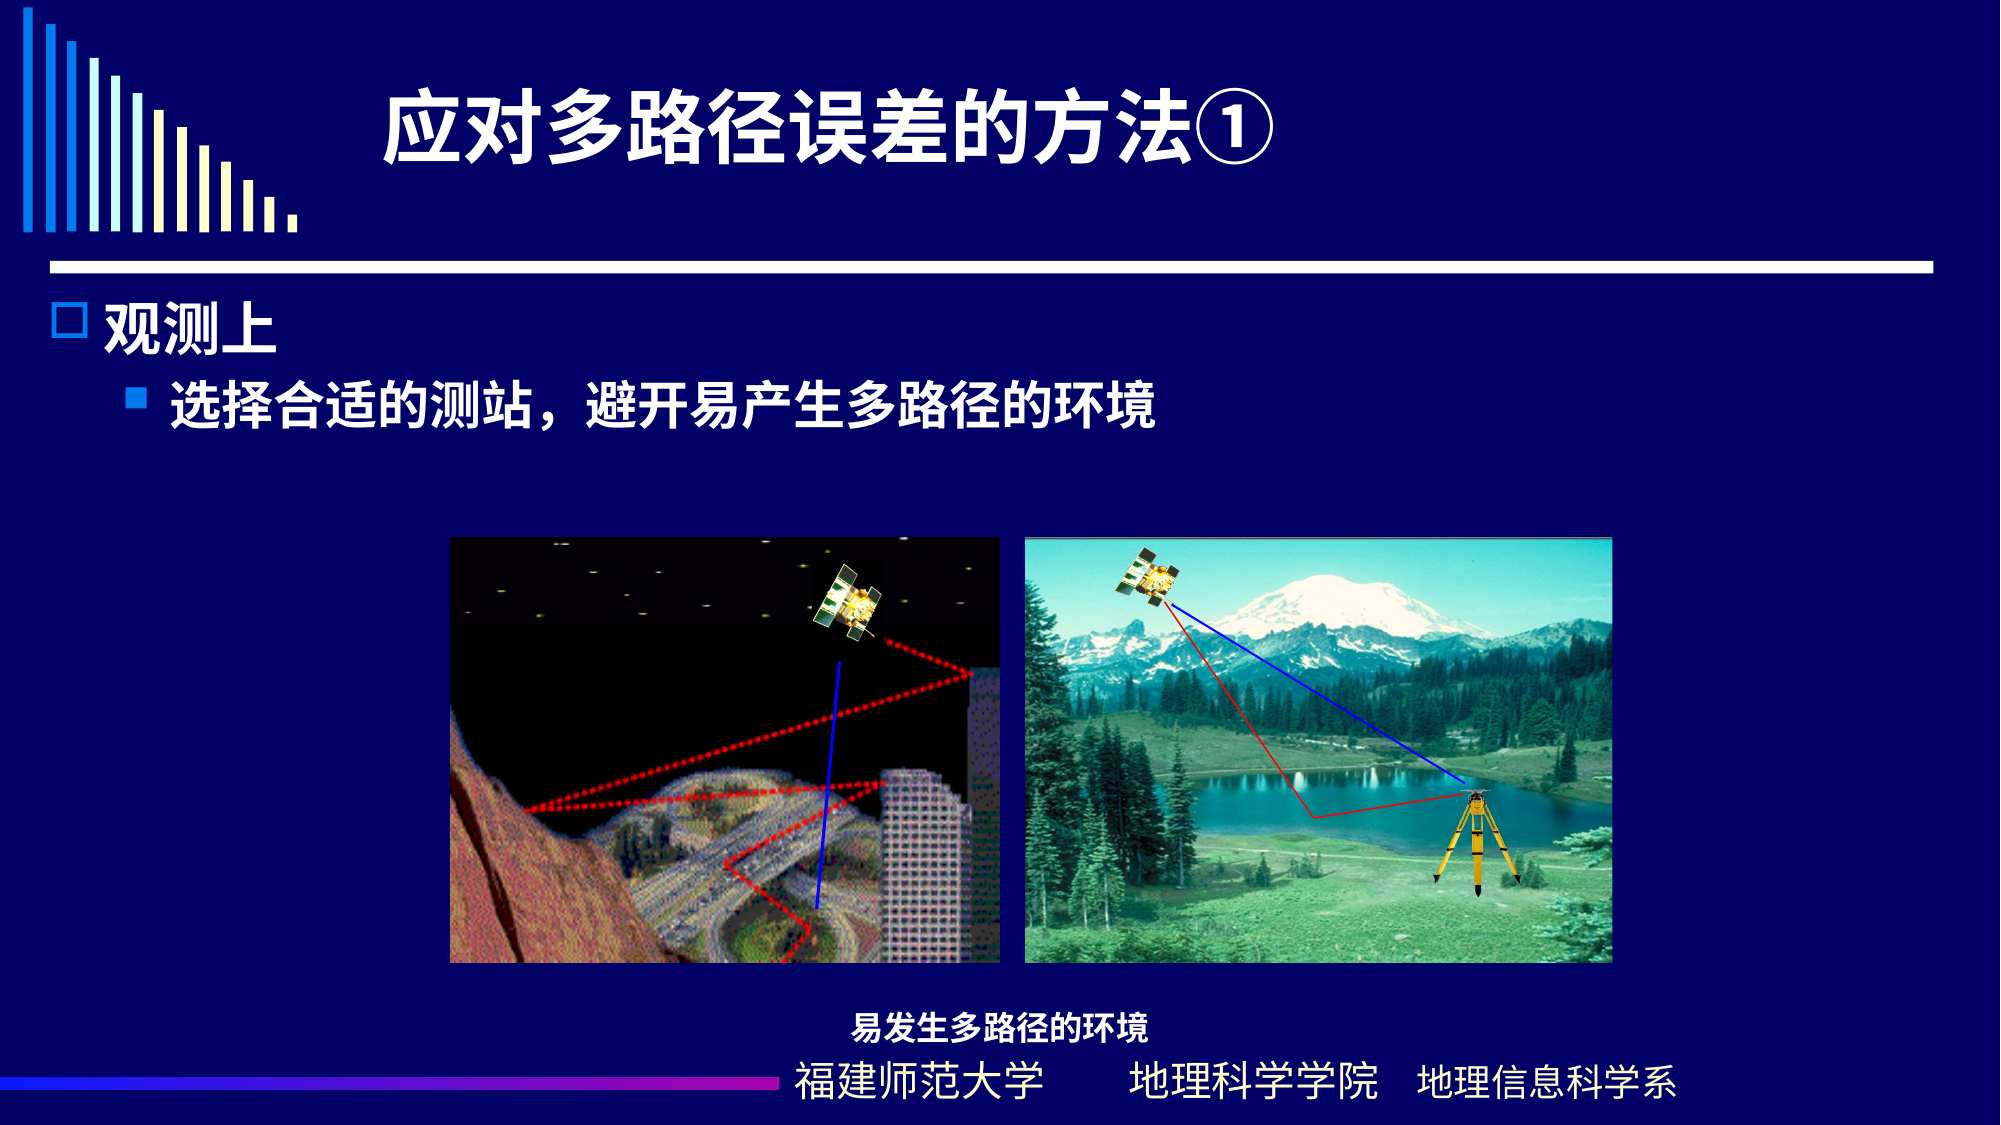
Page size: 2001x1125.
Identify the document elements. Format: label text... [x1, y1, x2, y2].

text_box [449, 537, 1001, 963]
list 观测上 选择合适的测站，避开易产生多路径的环境 [32, 284, 1934, 1000]
text_box 易发生多路径的环境 [835, 999, 1165, 1055]
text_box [1024, 537, 1613, 963]
title 应对多路径误差的方法① [366, 19, 1900, 232]
